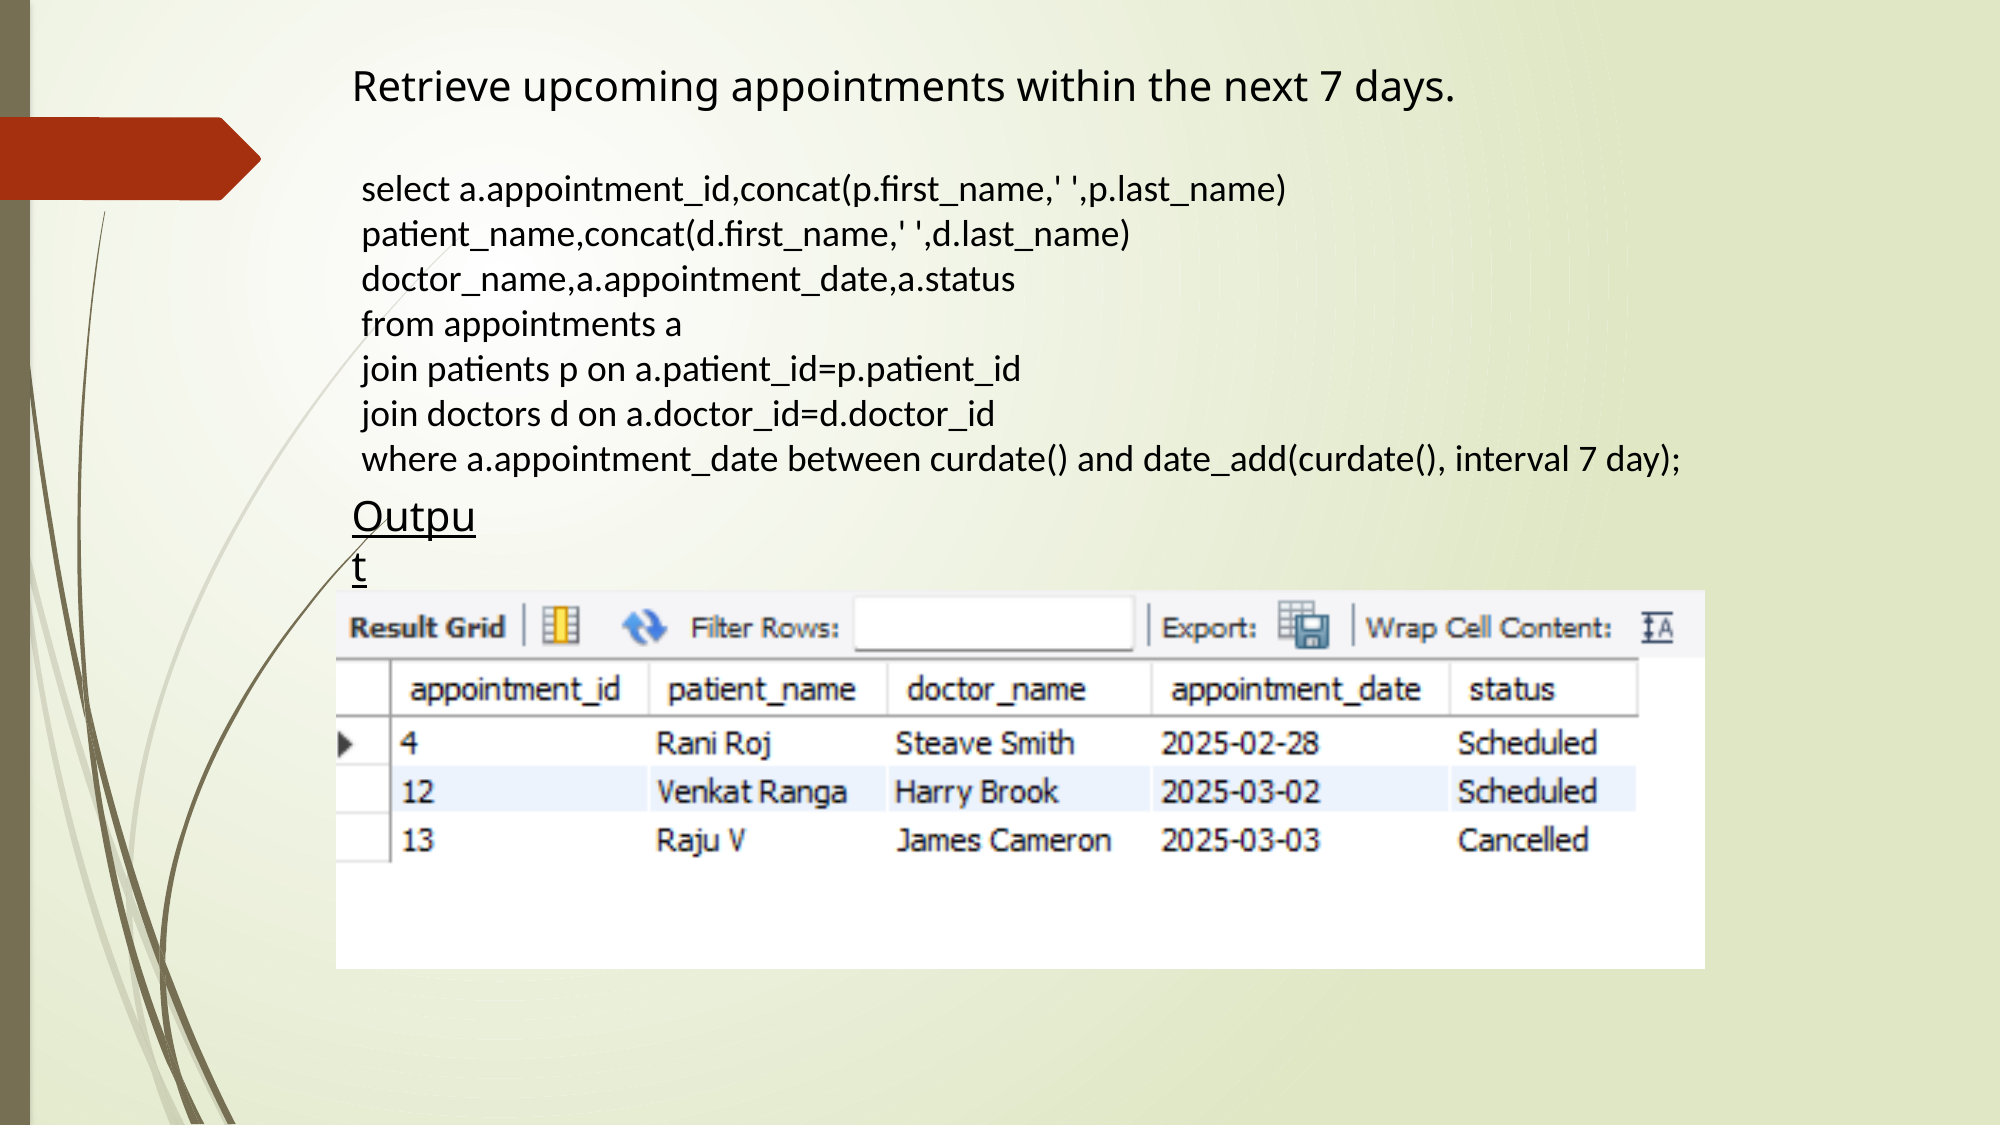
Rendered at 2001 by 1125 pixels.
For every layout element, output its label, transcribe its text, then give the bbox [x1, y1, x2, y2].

text_box Output [336, 482, 492, 590]
text_box select a.appointment_id,concat(p.first_name,' ',p.last_name) patient_name,concat(d.first_name,' ',d.last_name) doctor_name,a.appointment_date,a.status from appointments a join patients p on a.patient_id=p.patient_id join doctors d on a.doctor_id=d.doctor_id where a.appointment_date between curdate() and date_add(curdate(), interval 7 day); [346, 156, 1705, 487]
text_box Retrieve upcoming appointments within the next 7 days. [336, 52, 1476, 117]
picture [335, 590, 1705, 969]
